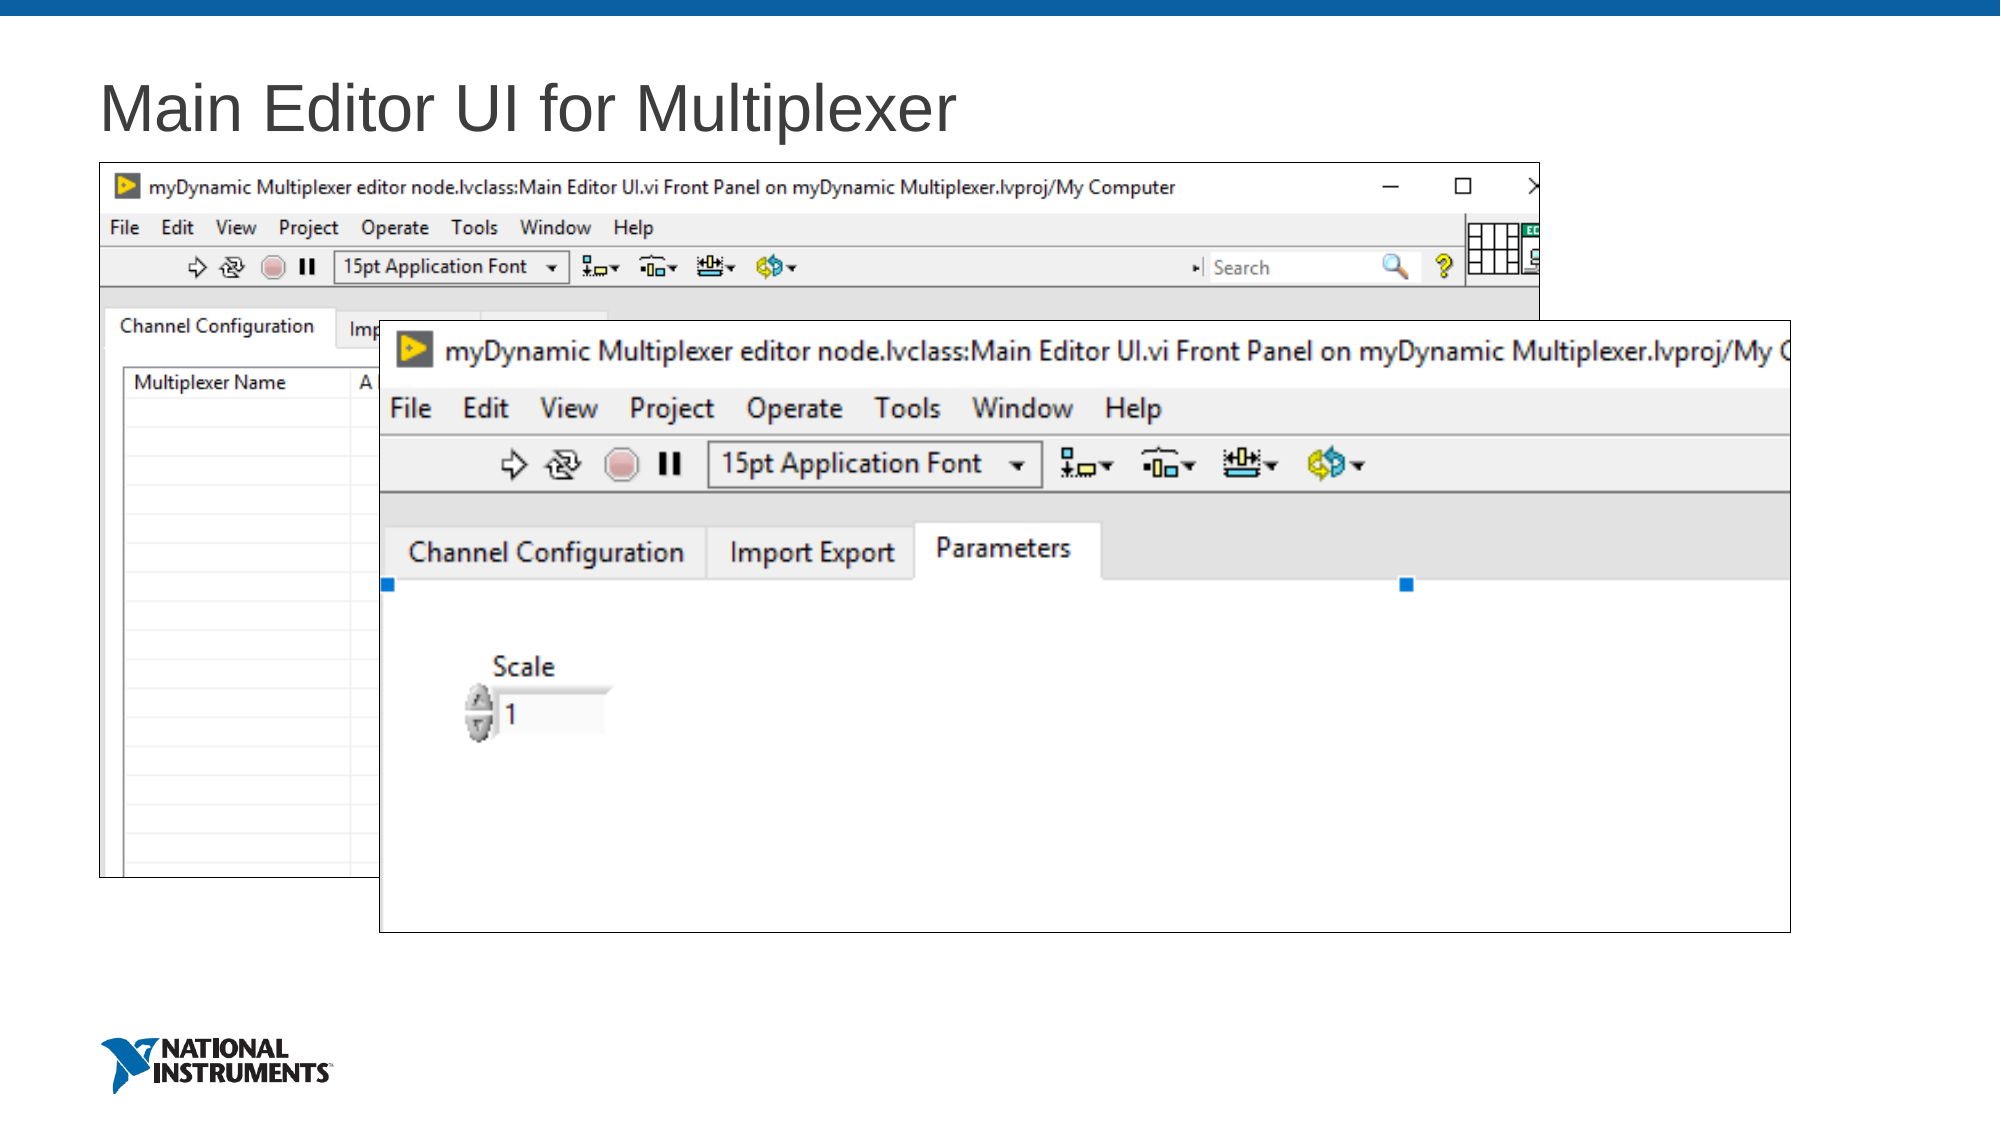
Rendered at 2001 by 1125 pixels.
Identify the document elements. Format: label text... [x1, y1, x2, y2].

title Main Editor UI for Multiplexer [99, 60, 1900, 160]
picture [99, 162, 1791, 933]
